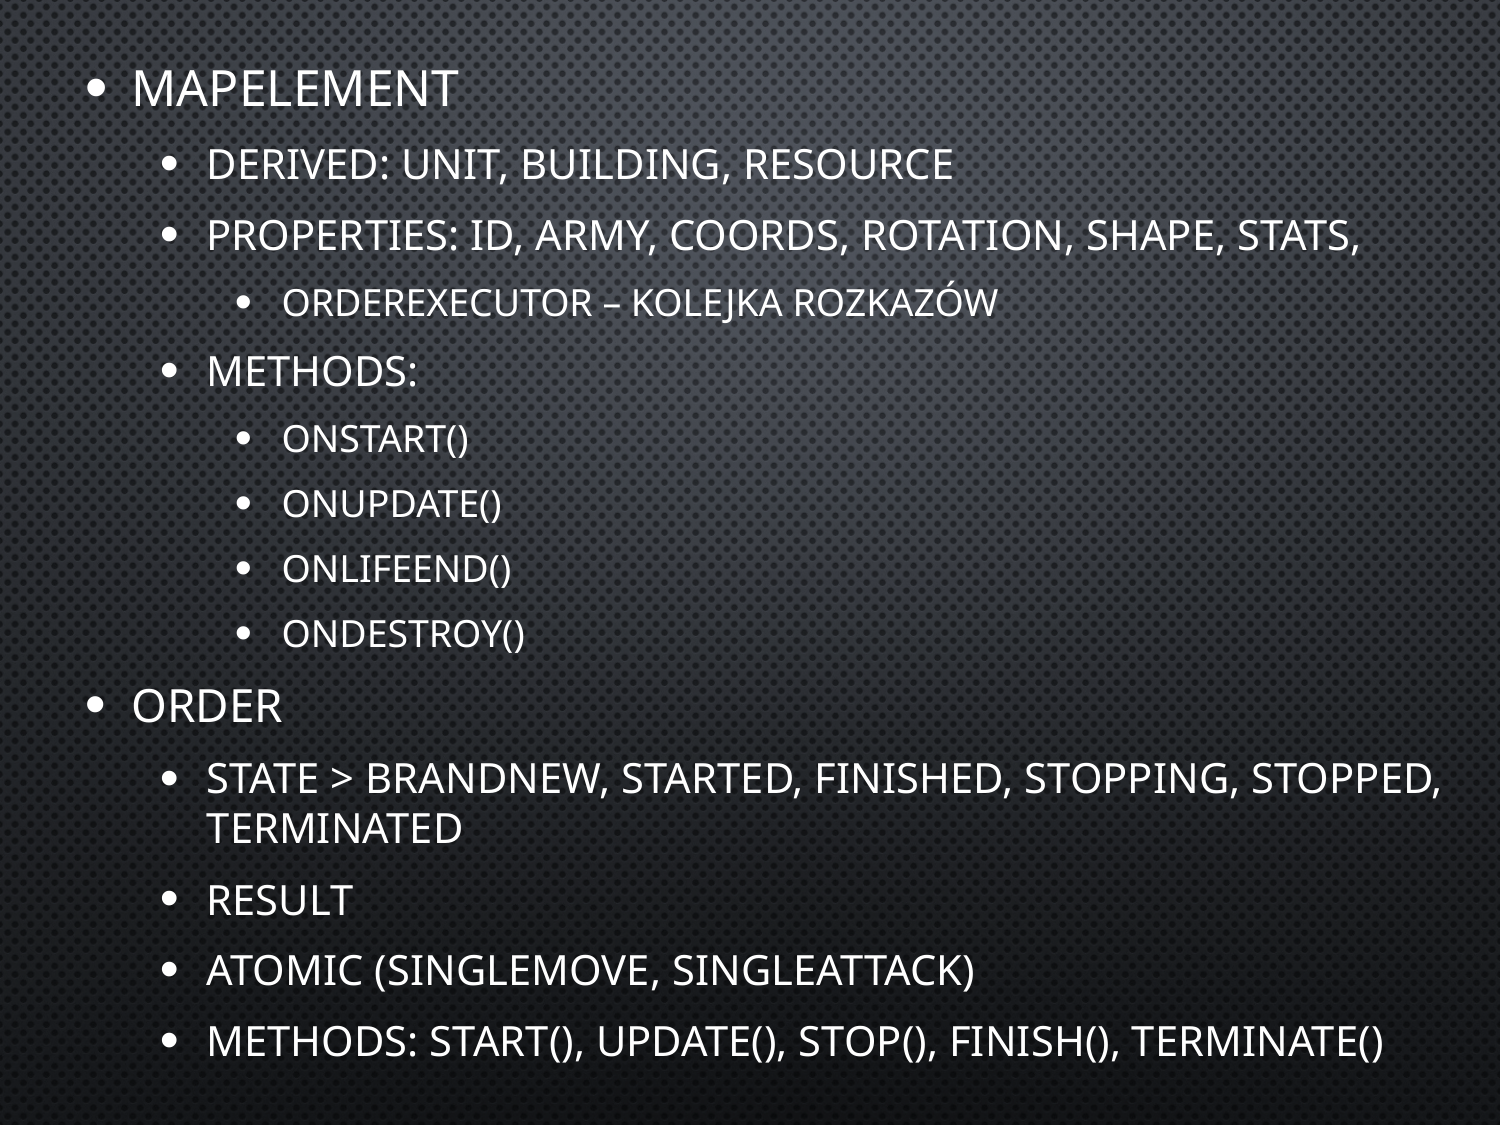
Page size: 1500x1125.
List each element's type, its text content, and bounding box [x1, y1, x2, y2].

list MapElement Derived: Unit, Building, Resource Properties: Id, Army, Coords, Rotation, Shape, Stats, OrderExecutor – kolejka rozkazów Methods: OnStart() OnUpdate() OnLifeEnd() OnDestroy() Order State > BrandNew, Started, Finished, Stopping, Stopped, Terminated Result Atomic (SingleMove, SingleAttack) Methods: Start(), Update(), Stop(), Finish(), Terminate() [69, 49, 1483, 1125]
